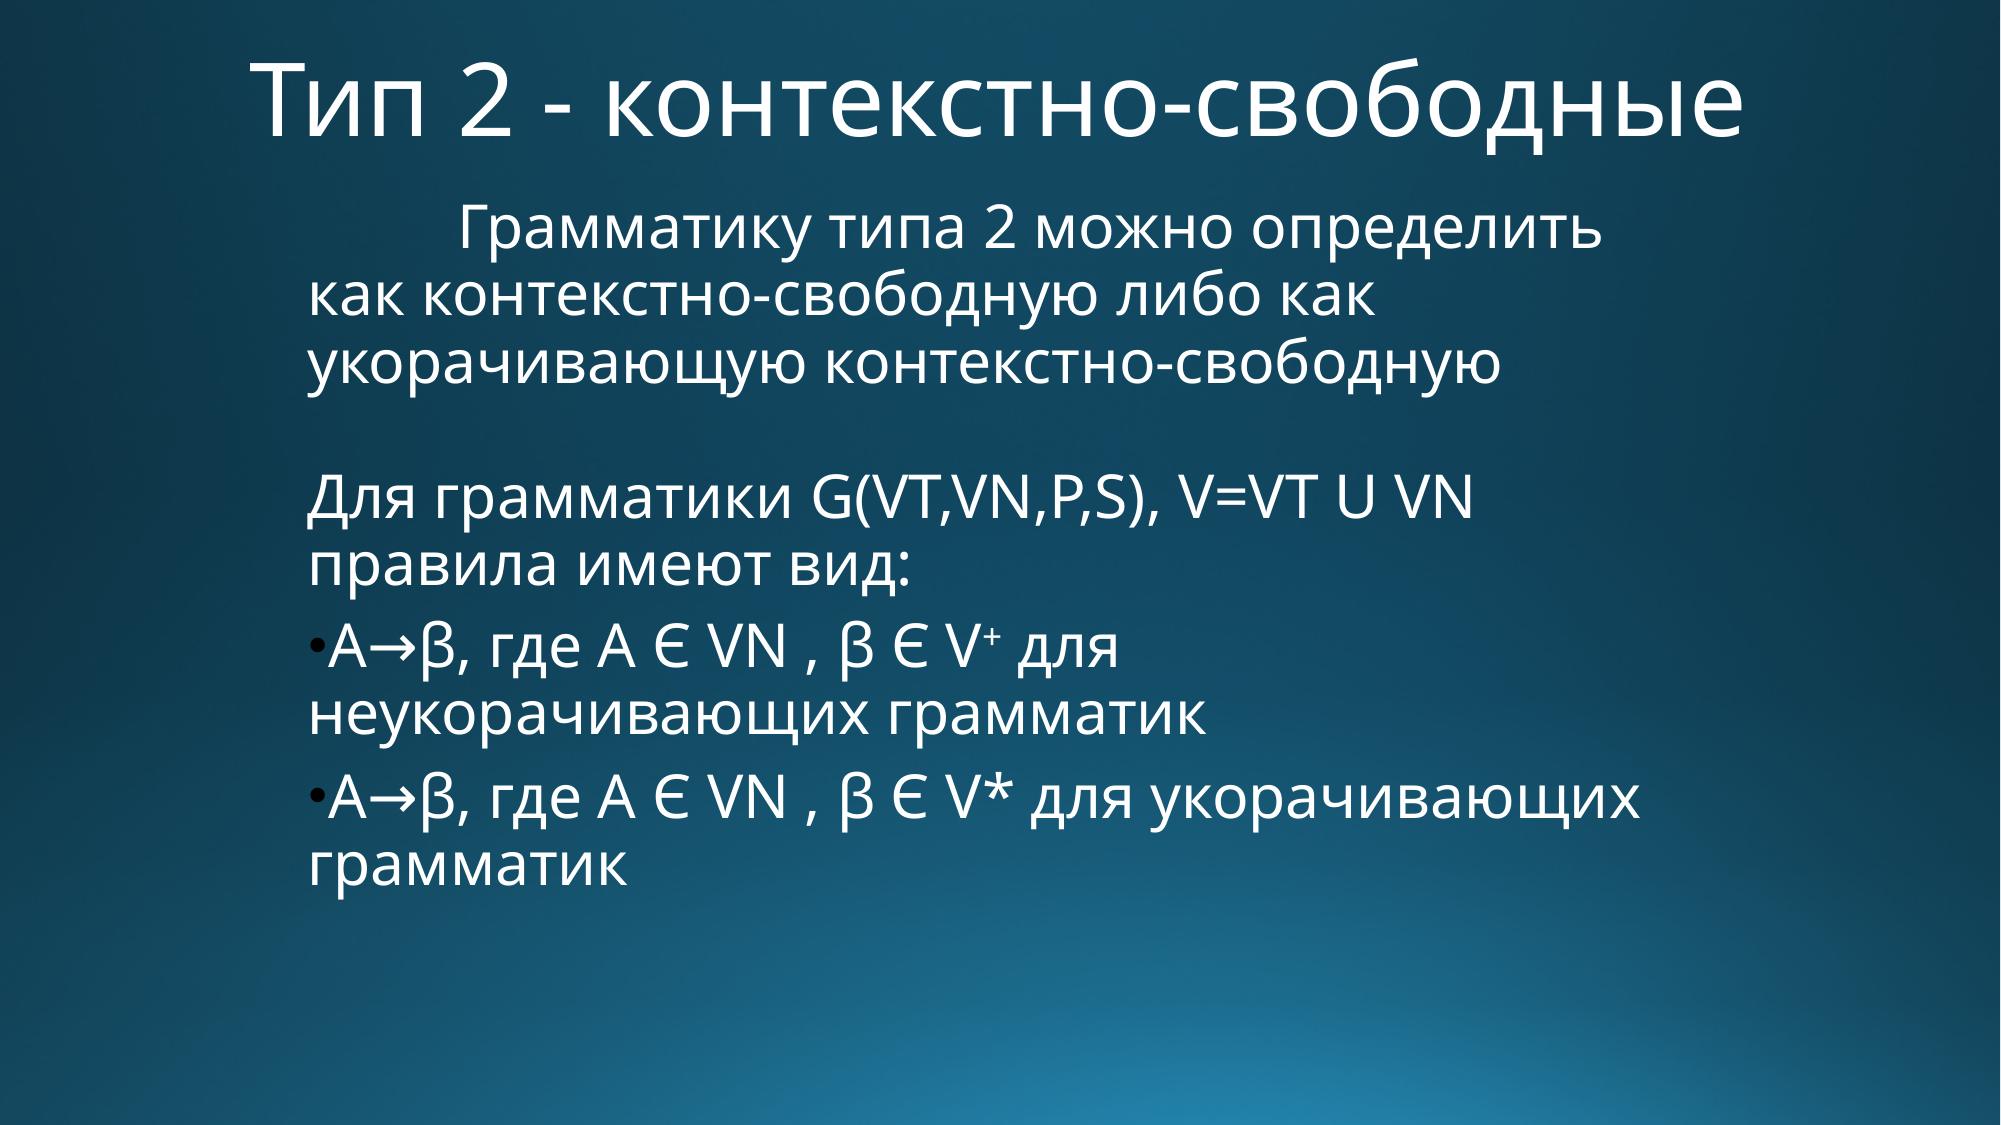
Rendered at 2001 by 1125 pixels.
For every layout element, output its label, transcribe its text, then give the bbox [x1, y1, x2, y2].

text_box A→β, где A Є VN , β Є V+ для неукорачивающих грамматик [292, 605, 1697, 756]
text_box Грамматику типа 2 можно определить как контекстно-свободную либо как укорачивающую контекстно-свободную Для грамматики G(VT,VN,P,S), V=VT U VN правила имеют вид: [292, 187, 1718, 607]
text_box A→β, где A Є VN , β Є V* для укорачивающих грамматик [292, 756, 1697, 907]
title Тип 2 - контекстно-свободные [249, 16, 1751, 191]
picture [0, 0, 2001, 1125]
text_box [314, 840, 1675, 908]
